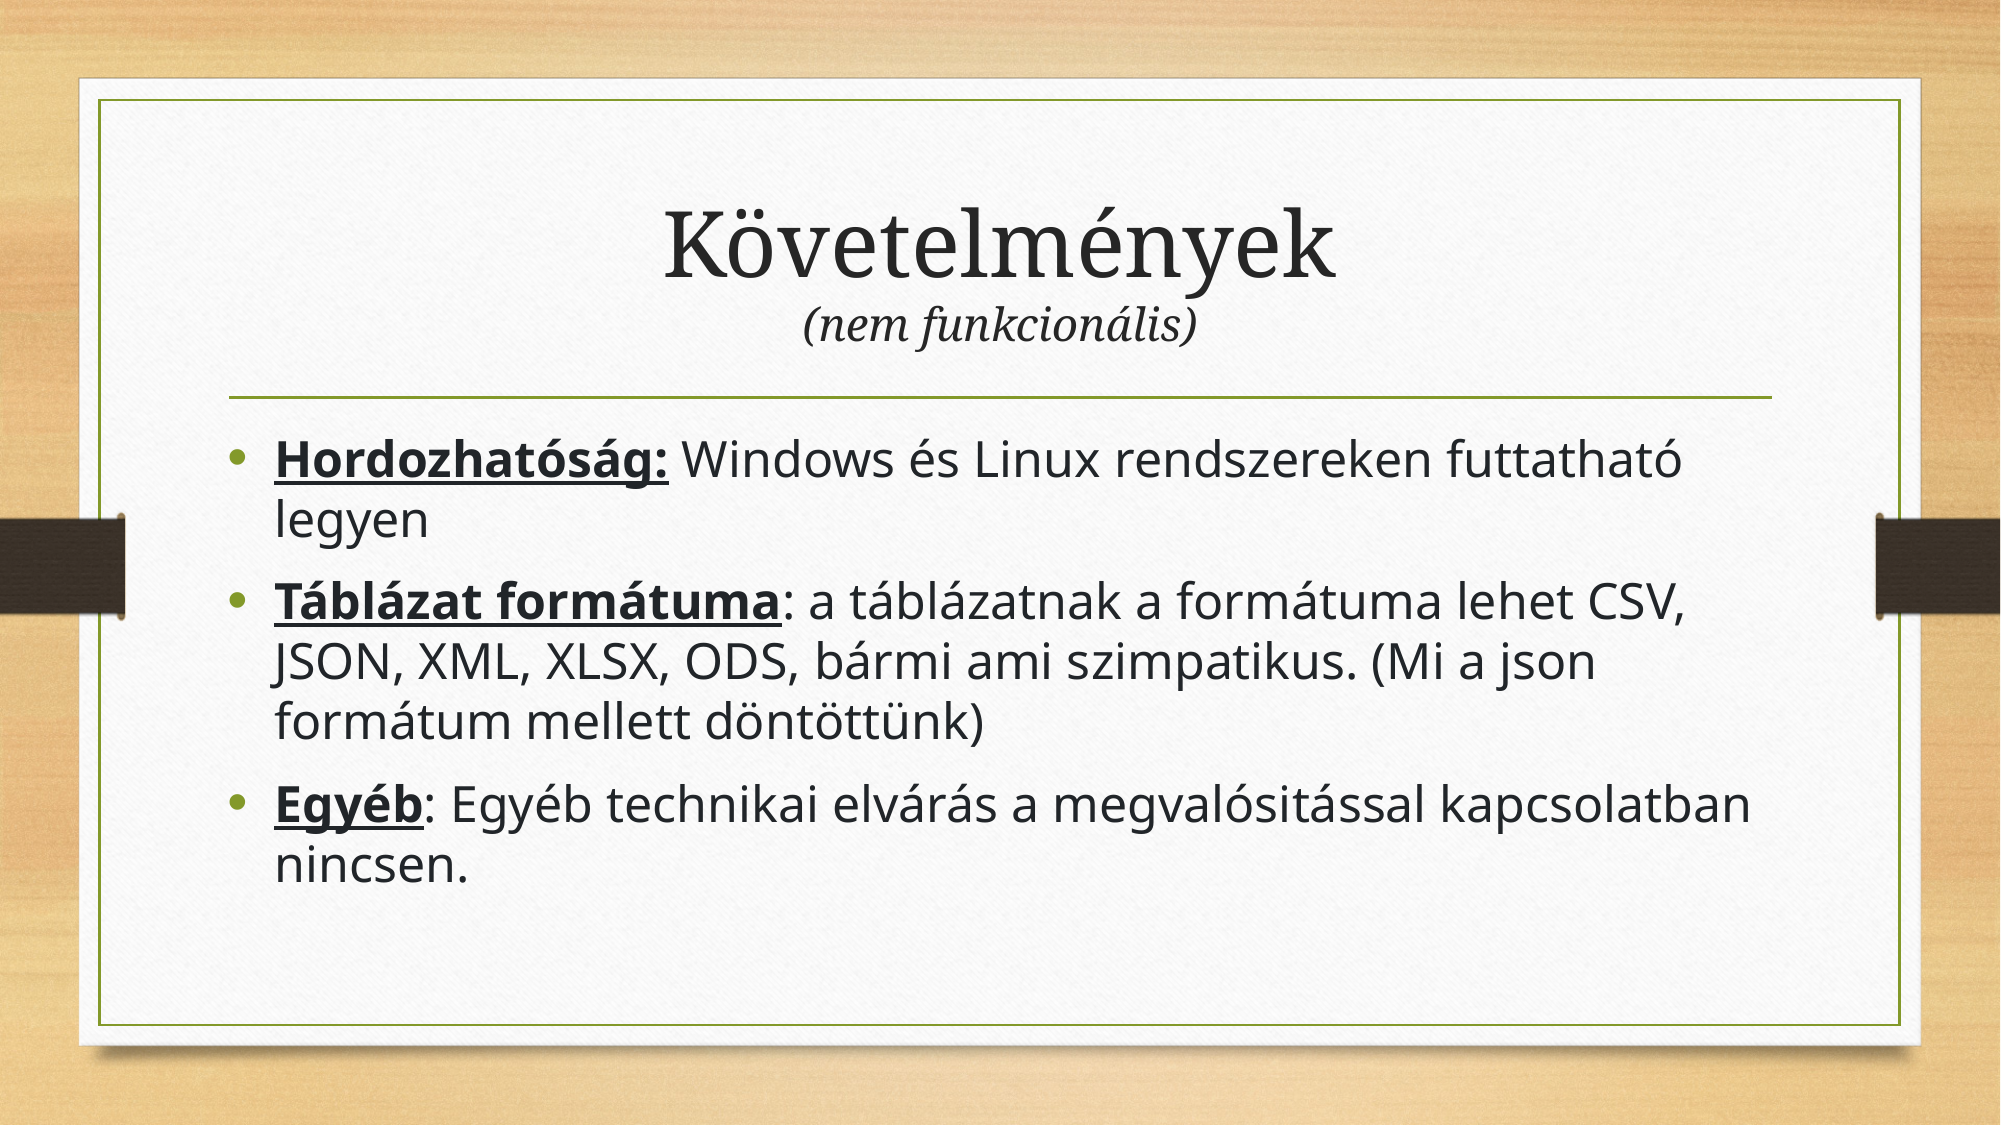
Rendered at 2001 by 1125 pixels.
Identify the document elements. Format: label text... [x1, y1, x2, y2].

picture [0, 0, 2001, 1125]
title Követelmények (nem funkcionális) [212, 161, 1788, 375]
list Hordozhatóság: Windows és Linux rendszereken futtatható legyen Táblázat formátuma: a táblázatnak a formátuma lehet CSV, JSON, XML, XLSX, ODS, bármi ami szimpatikus. (Mi a json formátum mellett döntöttünk) Egyéb: Egyéb technikai elvárás a megvalósitással kapcsolatban nincsen. [212, 419, 1788, 964]
